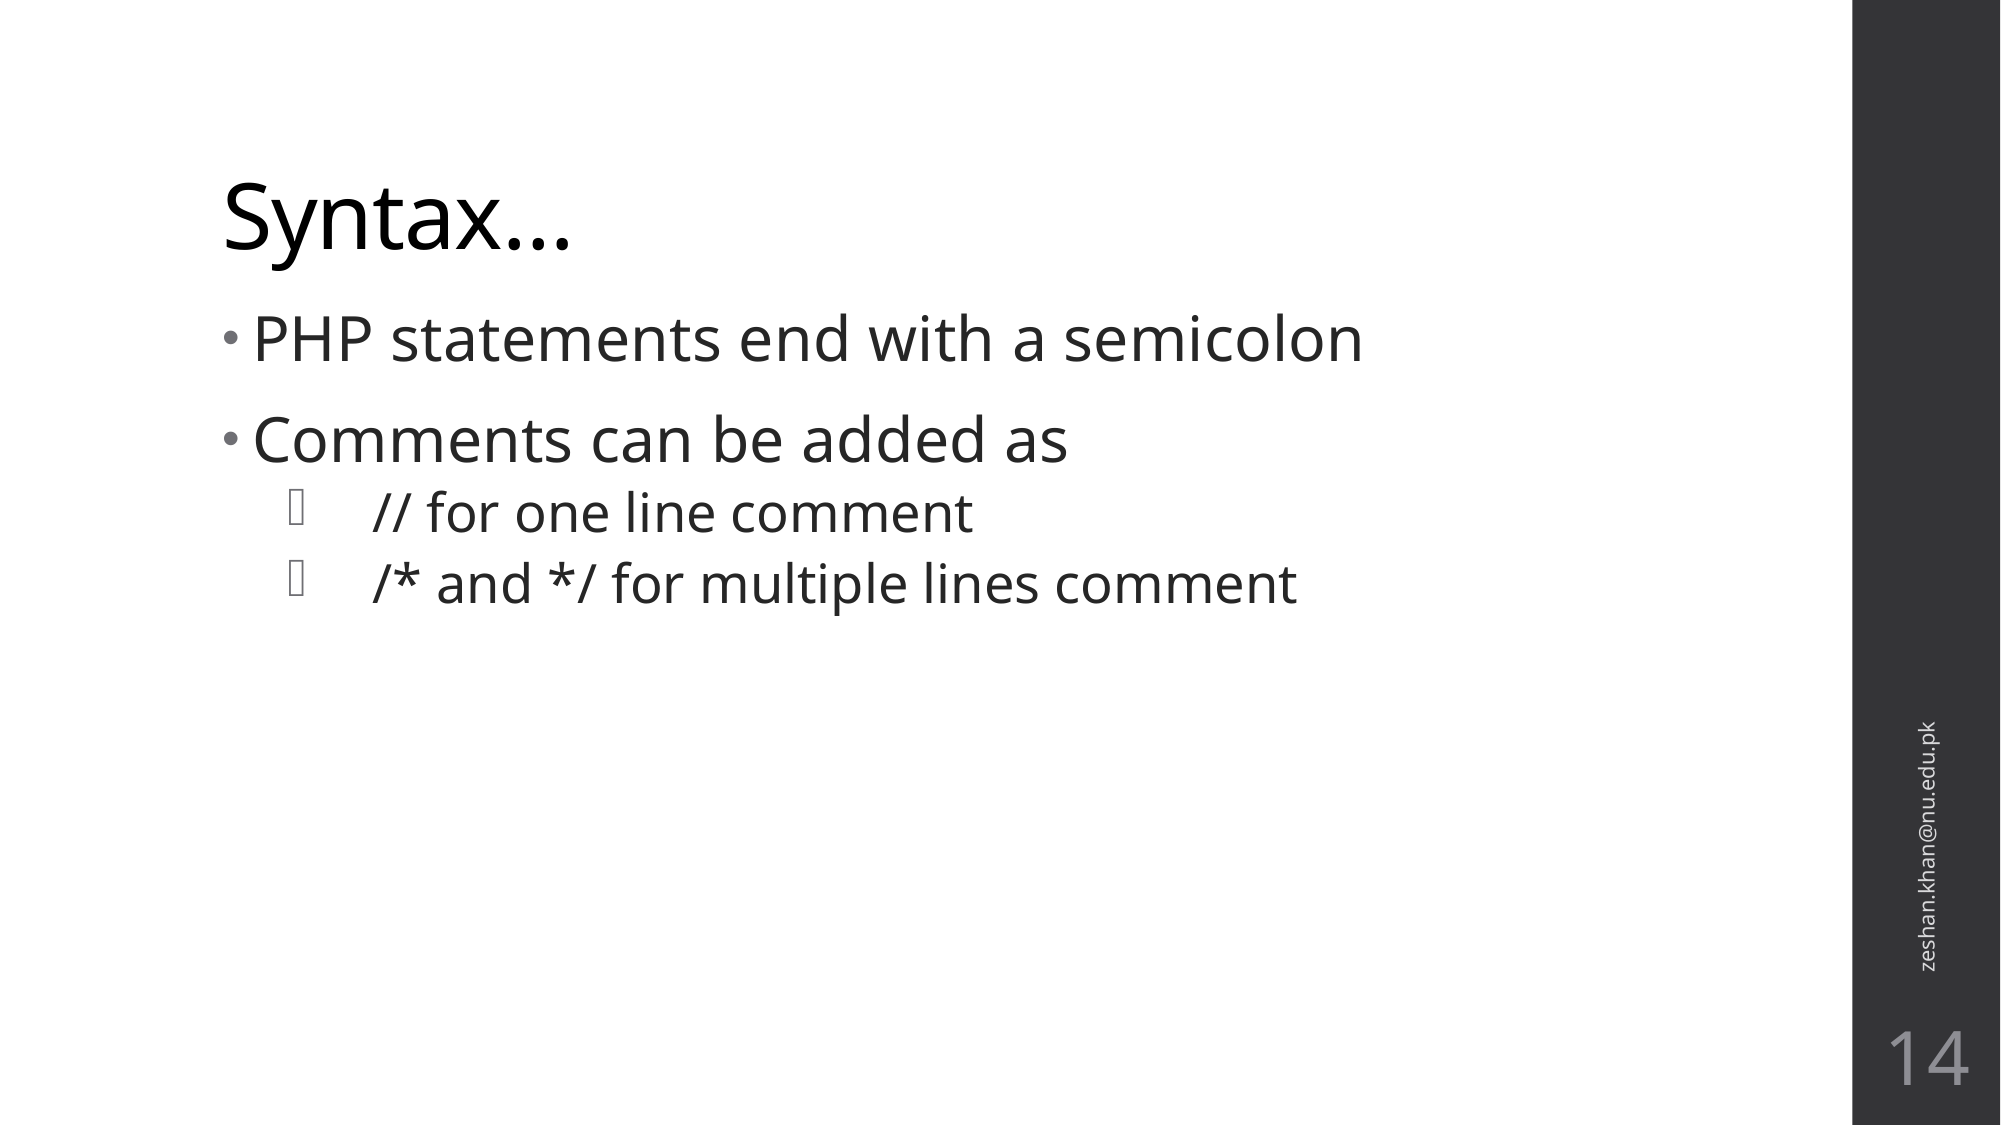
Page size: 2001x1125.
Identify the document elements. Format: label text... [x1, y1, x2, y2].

footer zeshan.khan@nu.edu.pk [1897, 400, 1958, 988]
list PHP statements end with a semicolon Comments can be added as // for one line comment /* and */ for multiple lines comment [206, 299, 1617, 1014]
slide_number 14 [1852, 1012, 2000, 1110]
title Syntax… [206, 60, 1797, 278]
